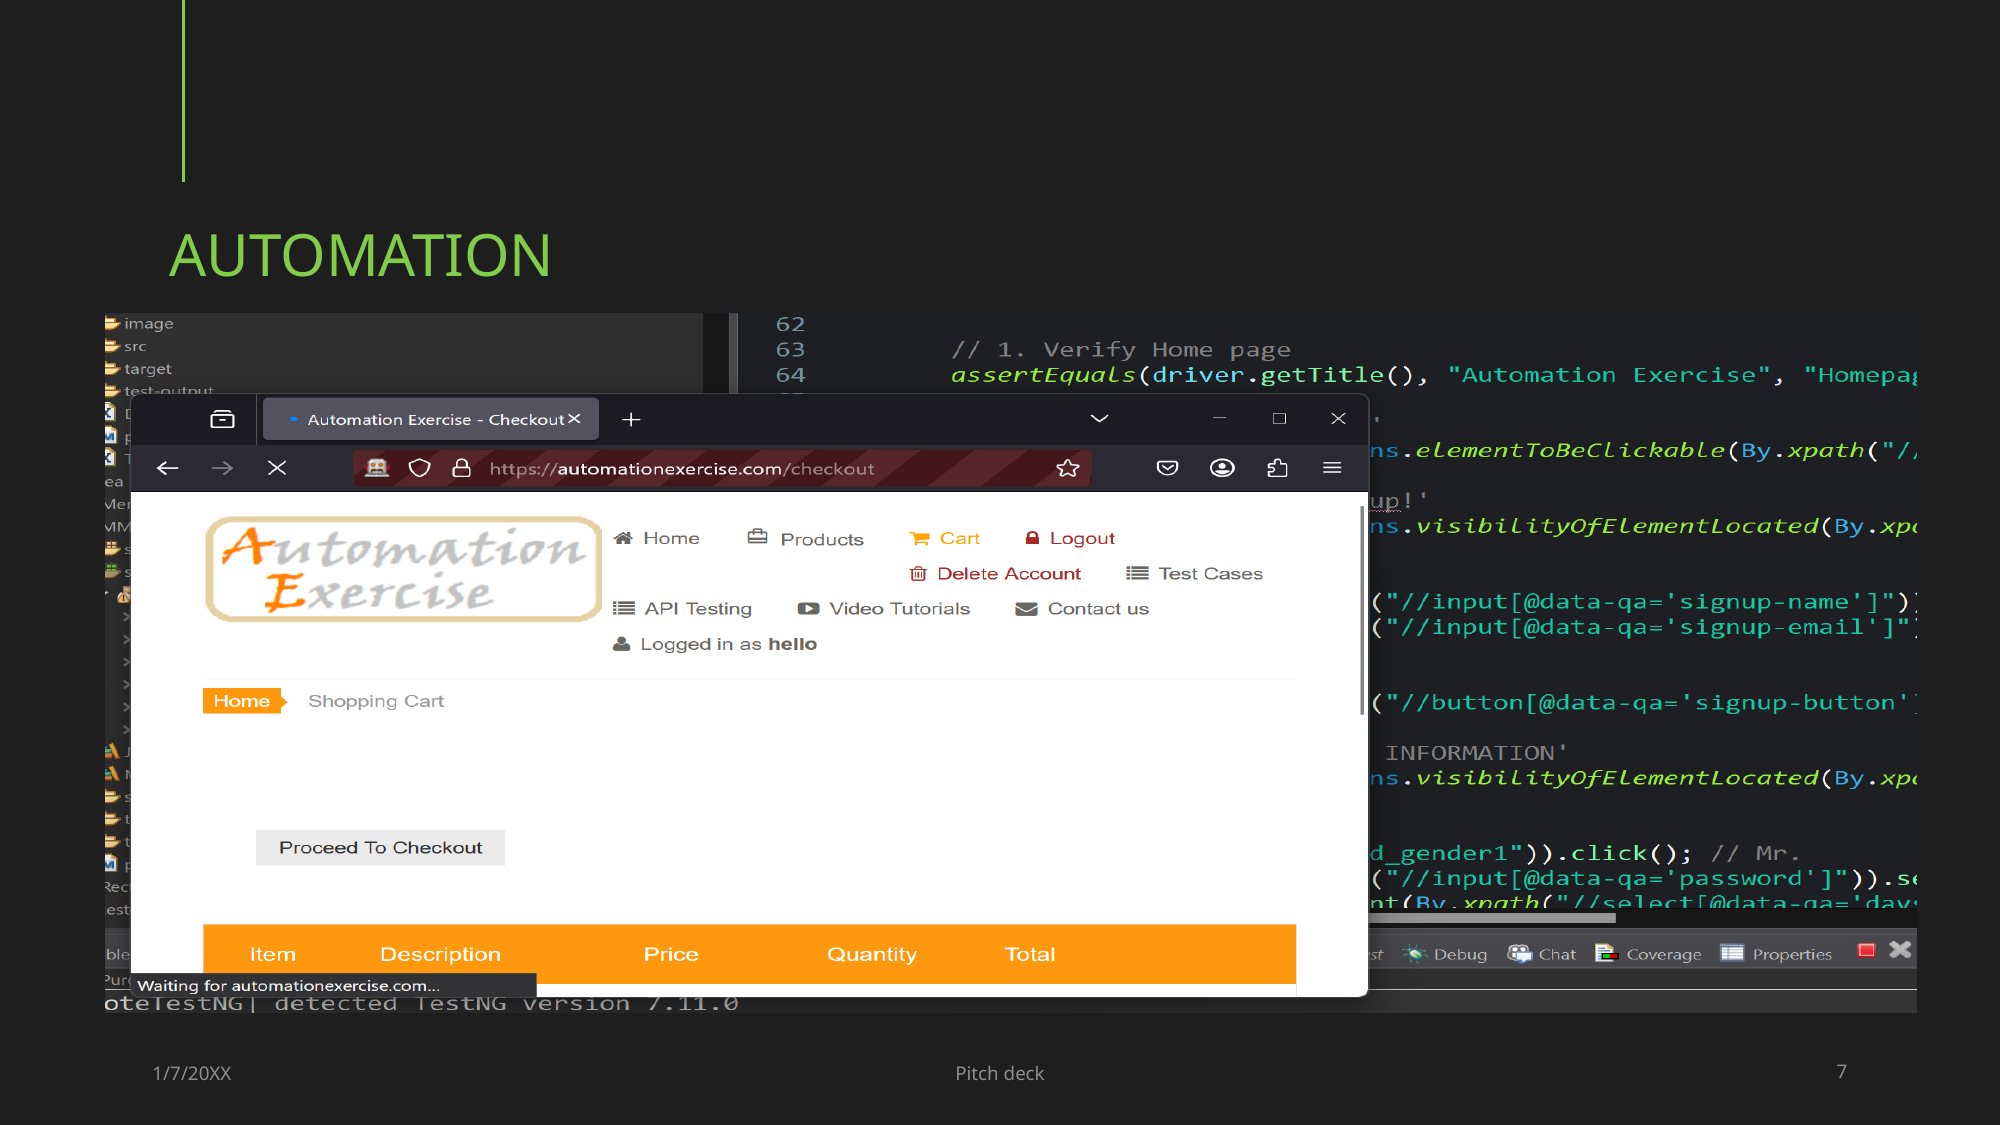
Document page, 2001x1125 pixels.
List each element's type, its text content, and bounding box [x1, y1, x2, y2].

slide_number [137, 1042, 588, 1103]
title Automation [169, 182, 1895, 313]
slide_number 7 [1412, 1042, 1863, 1103]
footer Pitch deck [662, 1042, 1338, 1103]
picture [105, 313, 1917, 1013]
